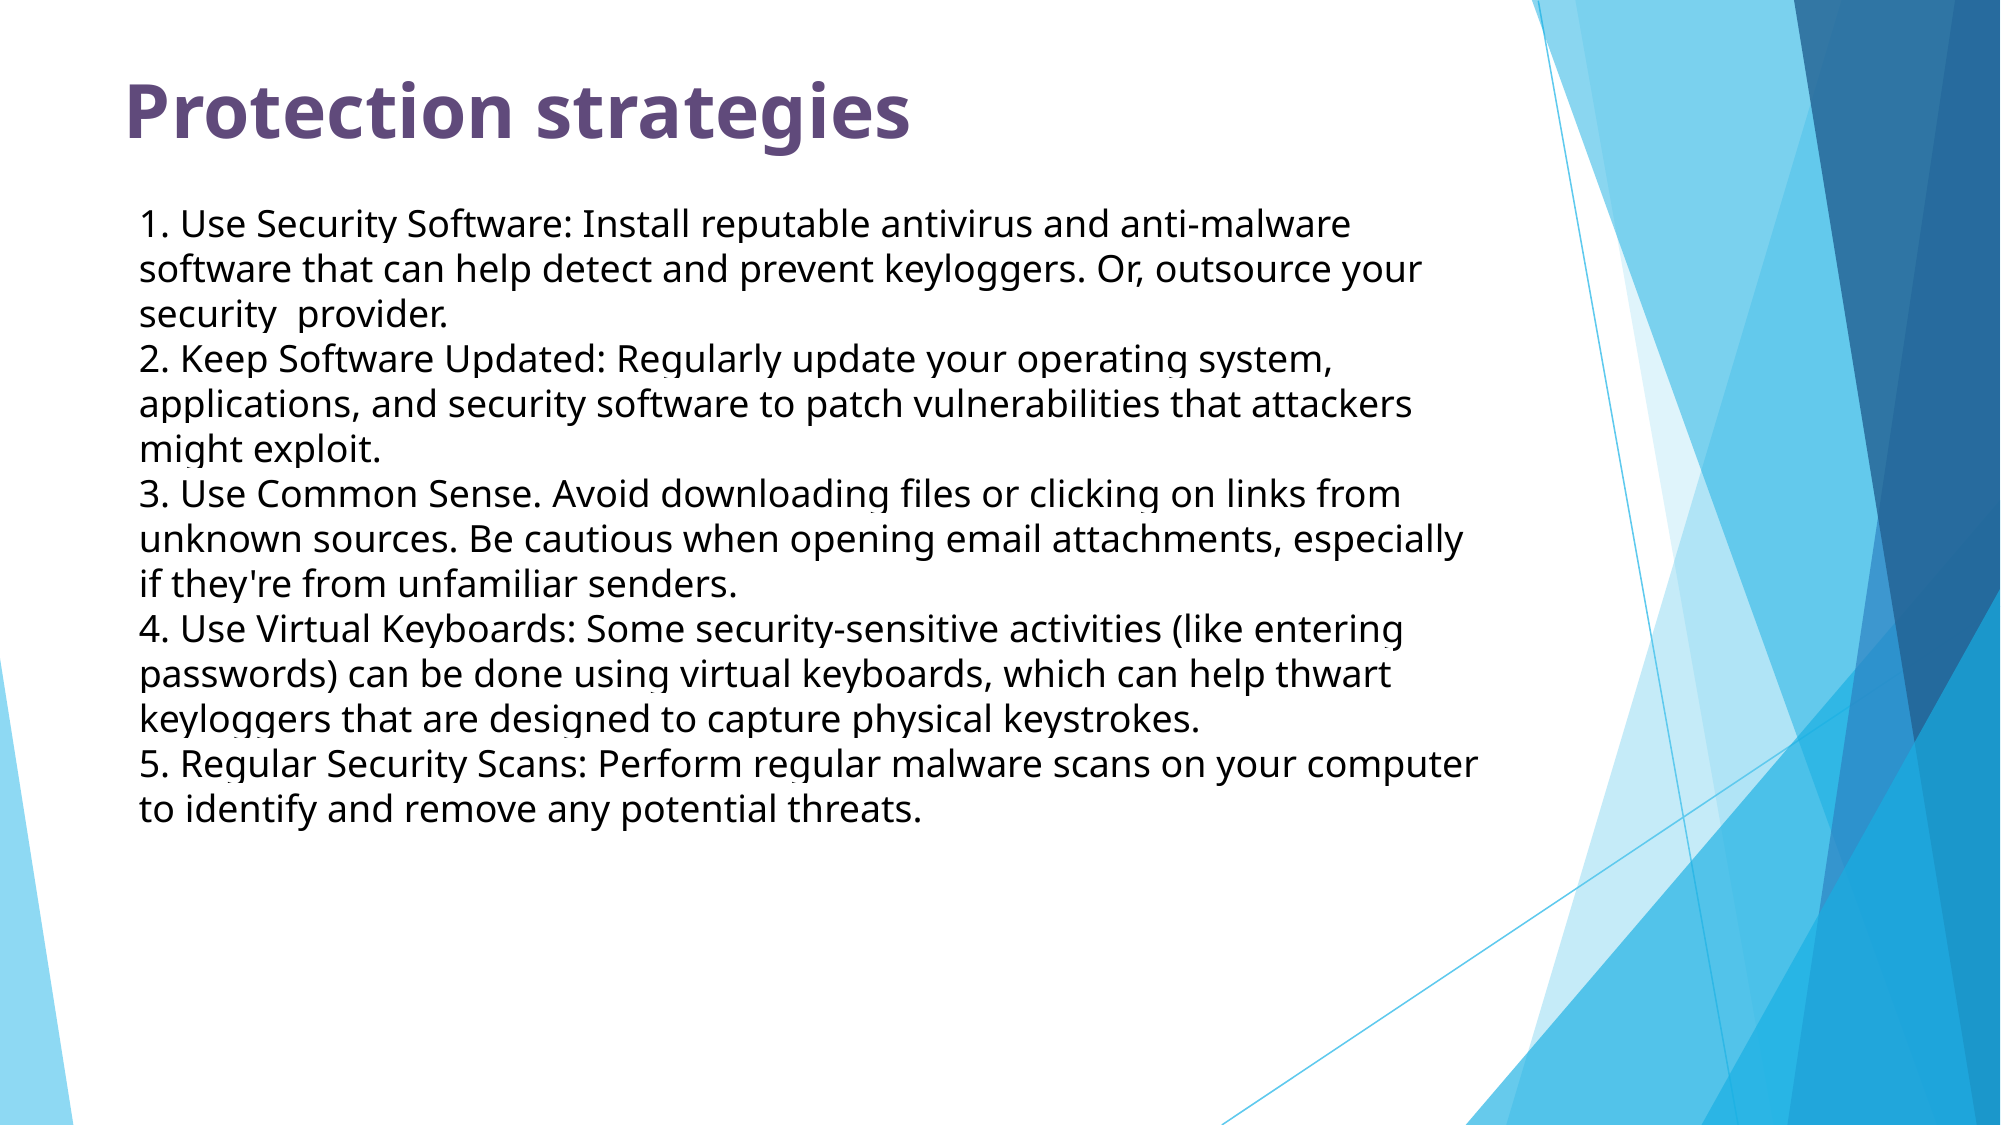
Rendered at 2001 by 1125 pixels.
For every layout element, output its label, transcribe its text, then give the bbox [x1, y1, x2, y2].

title Protection strategies [123, 63, 1877, 155]
text_box 1. Use Security Software: Install reputable antivirus and anti-malware software that can help detect and prevent keyloggers. Or, outsource your security provider. 2. Keep Software Updated: Regularly update your operating system, applications, and security software to patch vulnerabilities that attackers might exploit. 3. Use Common Sense. Avoid downloading files or clicking on links from unknown sources. Be cautious when opening email attachments, especially if they're from unfamiliar senders. 4. Use Virtual Keyboards: Some security-sensitive activities (like entering passwords) can be done using virtual keyboards, which can help thwart keyloggers that are designed to capture physical keystrokes. 5. Regular Security Scans: Perform regular malware scans on your computer to identify and remove any potential threats. [123, 193, 1503, 838]
